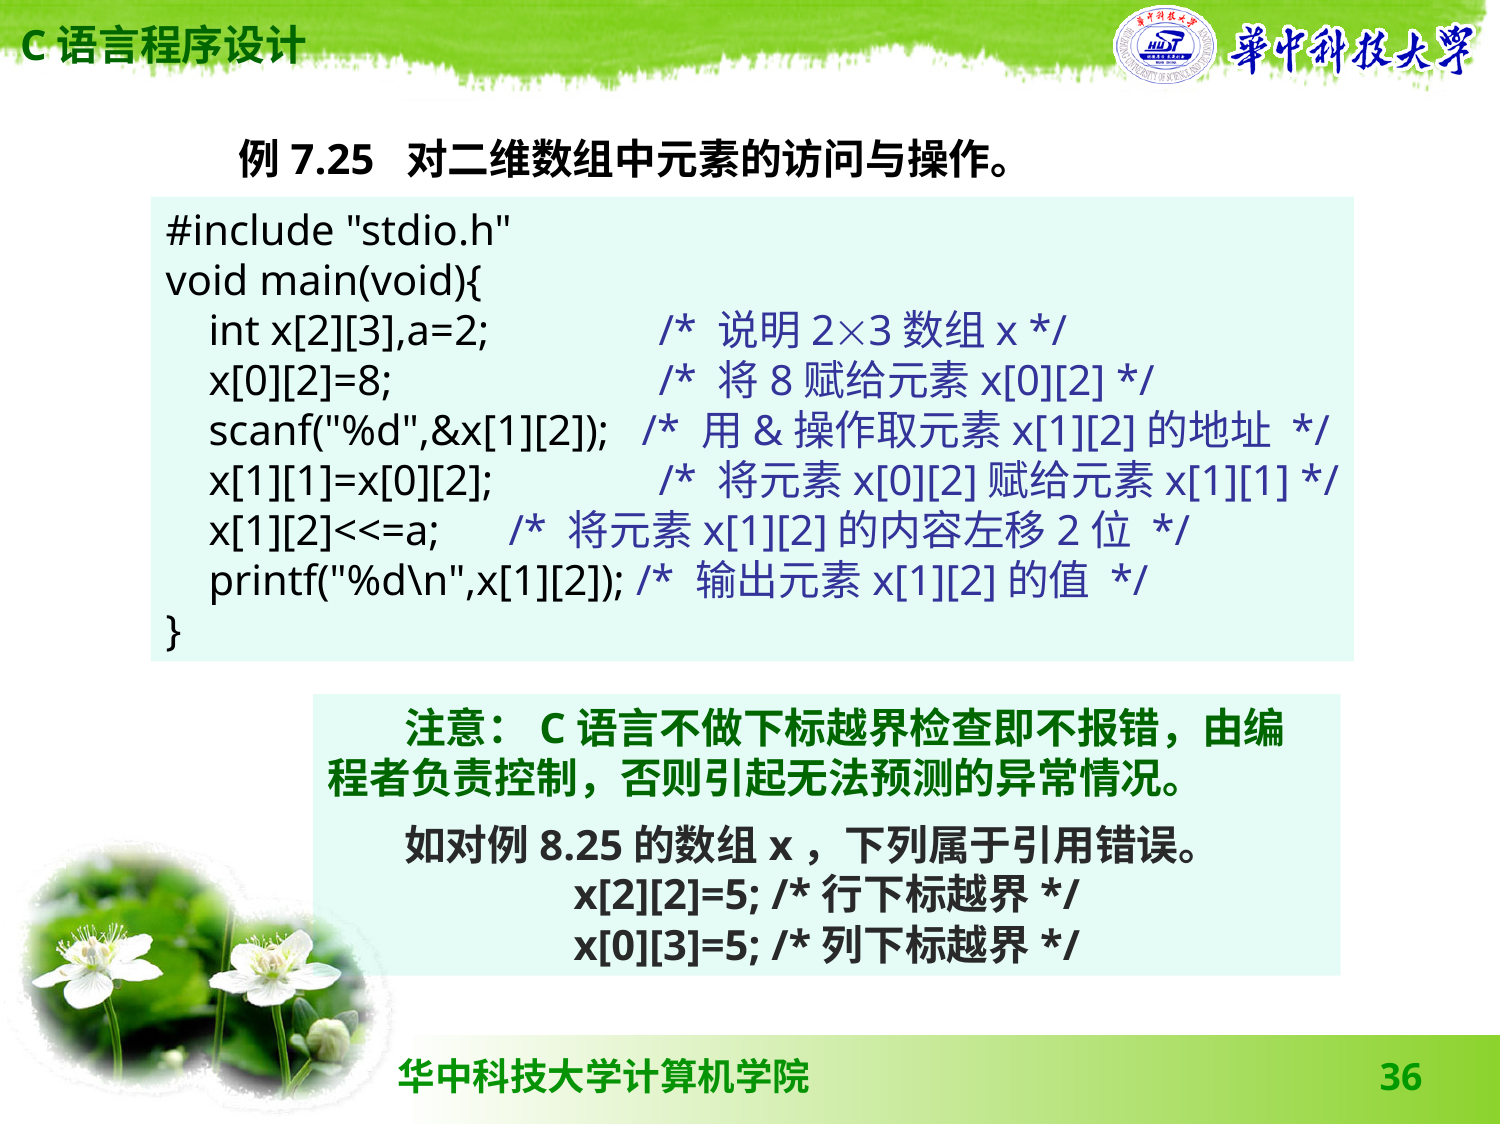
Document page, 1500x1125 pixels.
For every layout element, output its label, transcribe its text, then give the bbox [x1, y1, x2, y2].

slide_number 36 [1124, 1041, 1438, 1112]
picture [0, 0, 1500, 113]
text_box 例7.25 对二维数组中元素的访问与操作。 [147, 125, 1376, 191]
text_box 注意：C语言不做下标越界检查即不报错，由编程者负责控制，否则引起无法预测的异常情况。 如对例8.25的数组x，下列属于引用错误。 x[2][2]=5; /*行下标越界*/ x[0][3]=5; /*列下标越界*/ [312, 694, 1341, 976]
picture [0, 828, 413, 1125]
text_box #include "stdio.h" void main(void){ int x[2][3],a=2; /* 说明23数组x */ x[0][2]=8; /* 将8赋给元素x[0][2] */ scanf("%d",&x[1][2]); /* 用&操作取元素x[1][2]的地址 */ x[1][1]=x[0][2]; /* 将元素x[0][2]赋给元素x[1][1] */ x[1][2]<<=a; /* 将元素x[1][2]的内容左移2位 */ printf("%d\n",x[1][2]); /* 输出元素x[1][2]的值 */ } [150, 196, 1354, 662]
